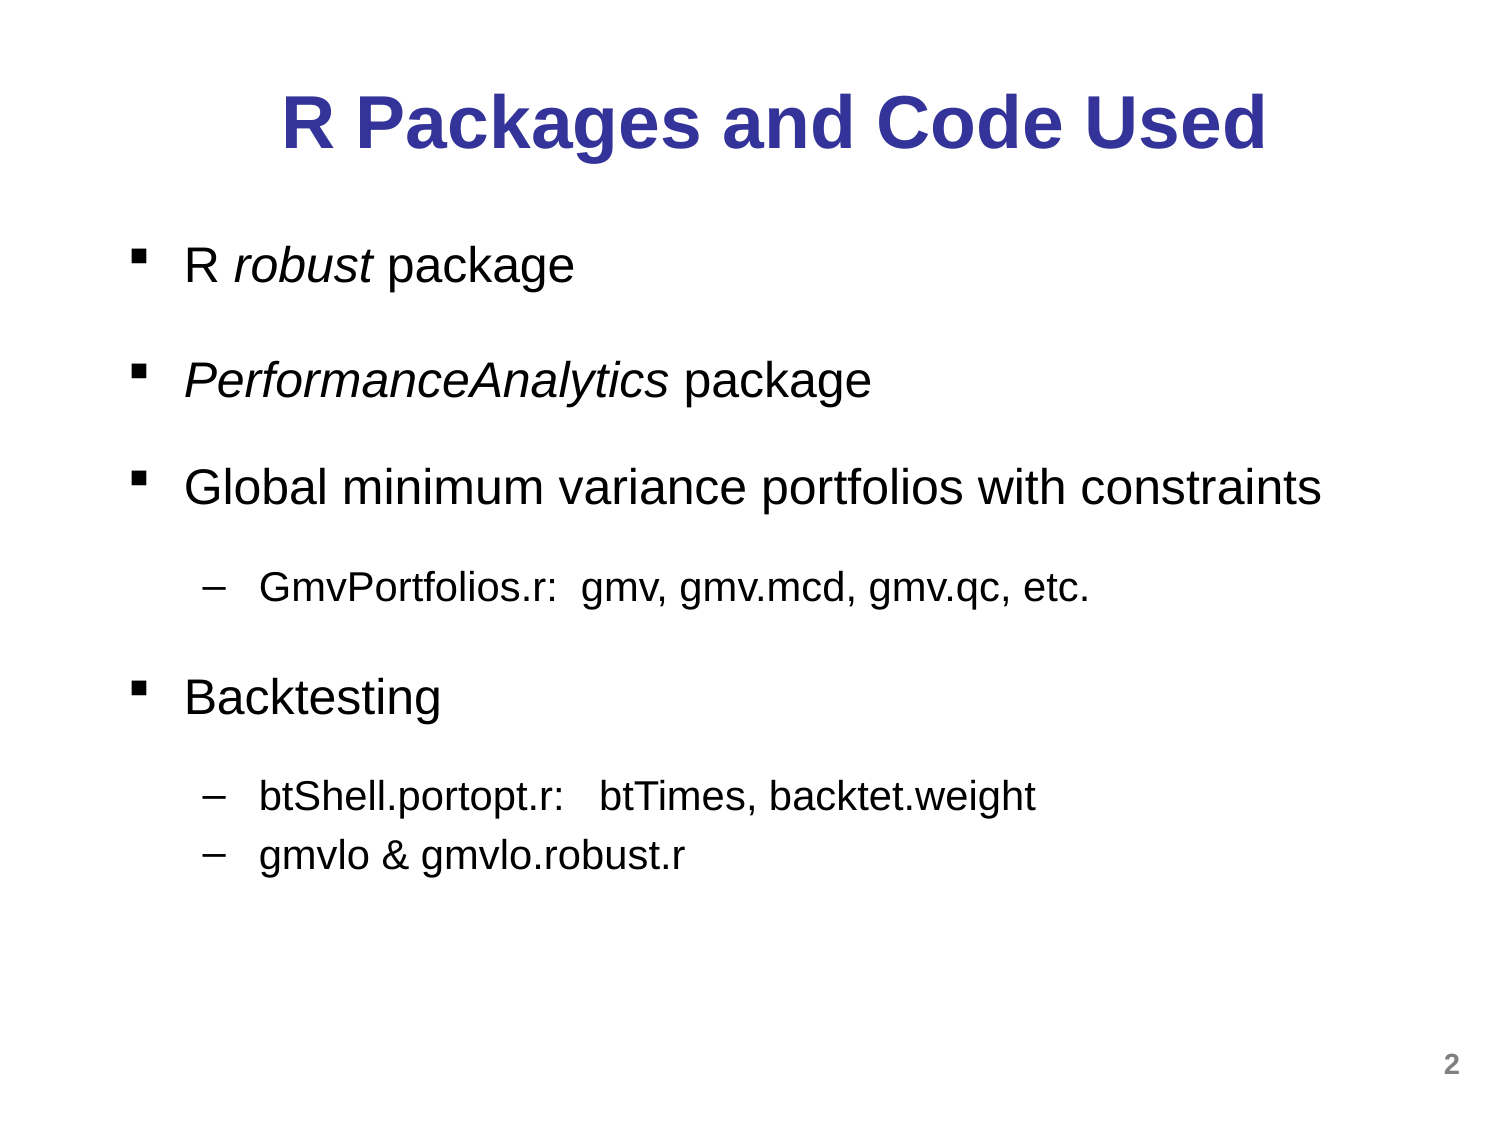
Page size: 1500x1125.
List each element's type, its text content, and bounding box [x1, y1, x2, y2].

title R Packages and Code Used [62, 62, 1488, 175]
slide_number 2 [1162, 1037, 1476, 1101]
text_box R robust package PerformanceAnalytics package Global minimum variance portfolios with constraints GmvPortfolios.r: gmv, gmv.mcd, gmv.qc, etc. Backtesting btShell.portopt.r: btTimes, backtet.weight gmvlo & gmvlo.robust.r [112, 224, 1463, 988]
